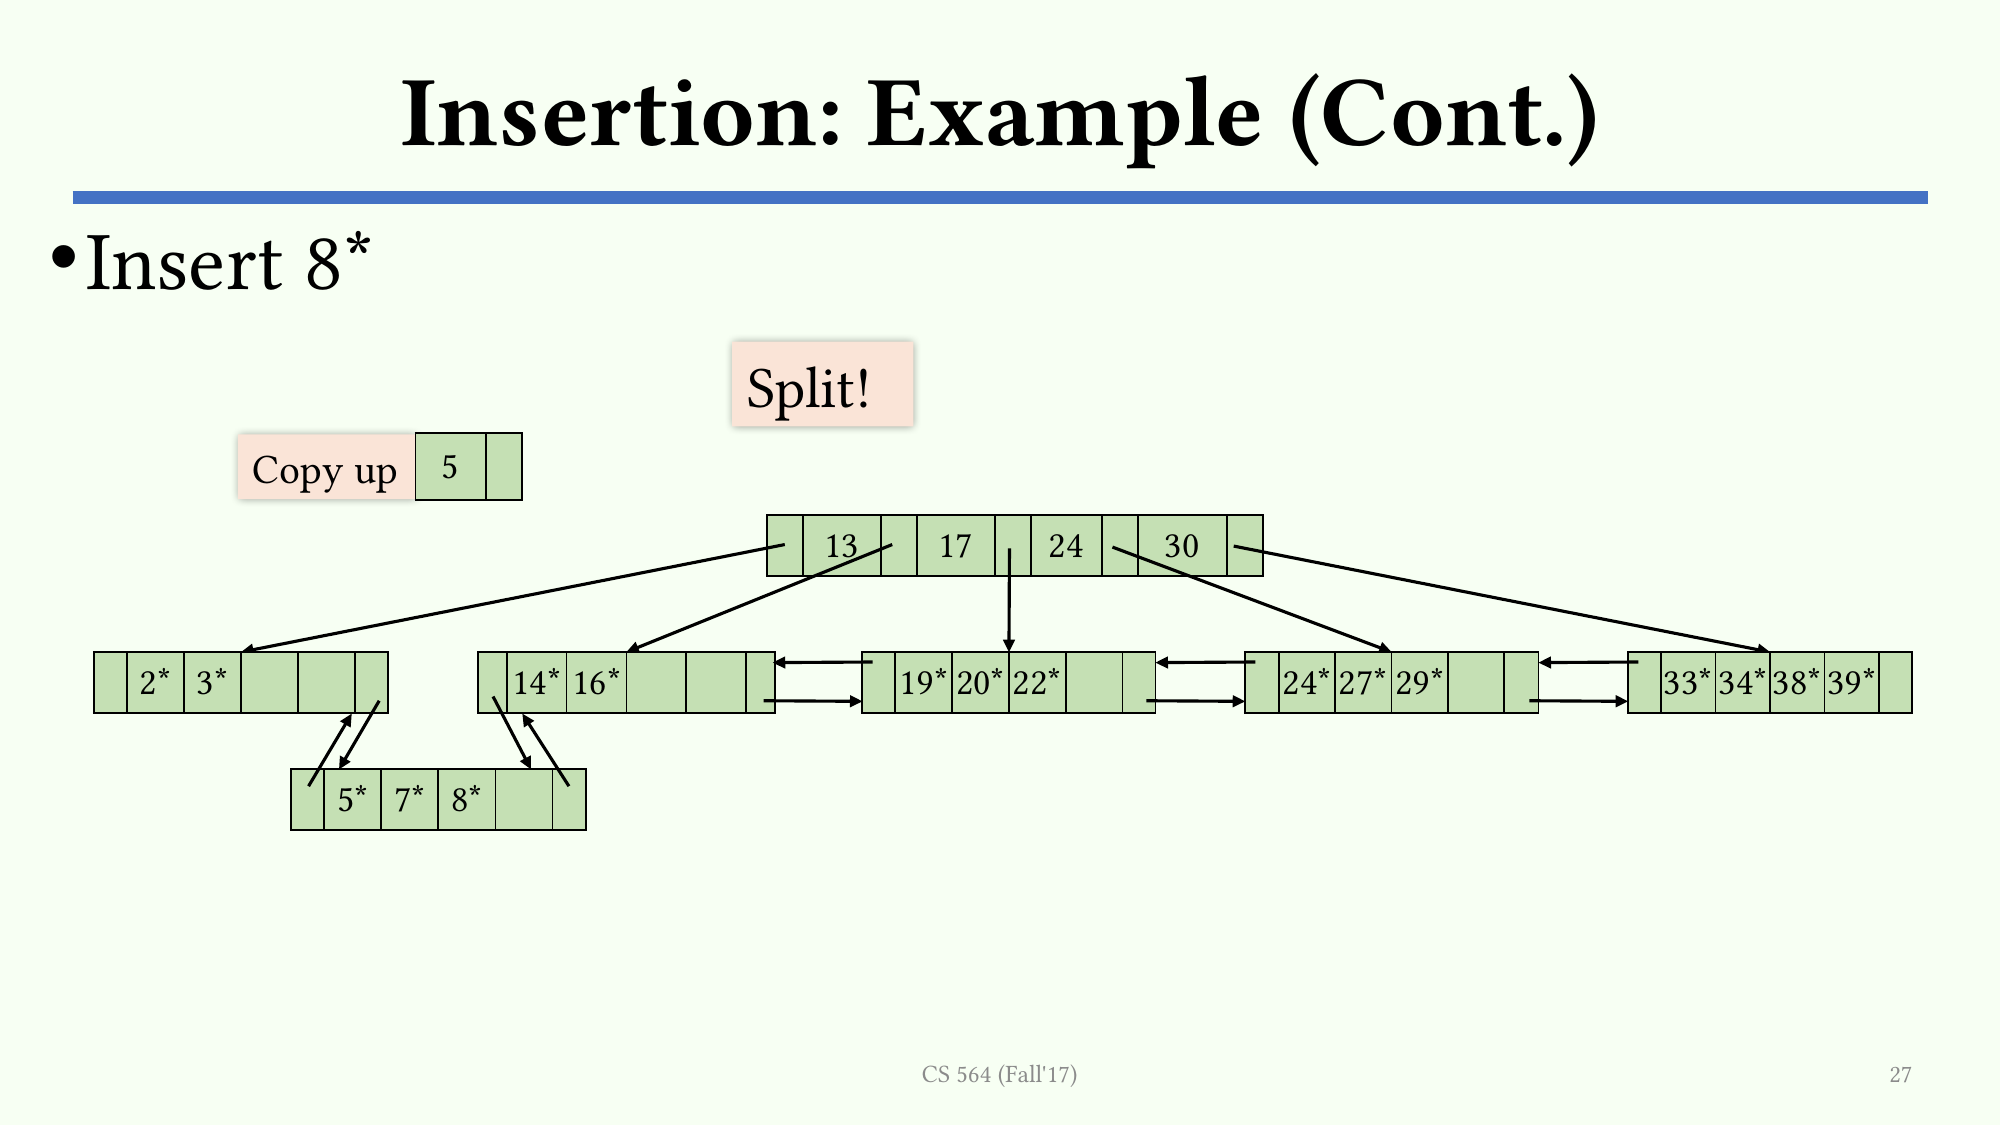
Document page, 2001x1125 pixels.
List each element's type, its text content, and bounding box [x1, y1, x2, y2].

table_header 13 [804, 516, 880, 544]
table_header [95, 653, 126, 712]
table_header [299, 653, 354, 712]
table_header [1246, 653, 1278, 712]
text_box Split! [732, 341, 914, 427]
list Insert 8* [34, 198, 1866, 435]
table_header 33* [1662, 653, 1715, 712]
table_header [1505, 653, 1538, 712]
table_header [356, 653, 387, 712]
table_header [553, 770, 585, 829]
table_header [996, 516, 1030, 575]
table_header [1123, 653, 1155, 712]
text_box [493, 696, 531, 770]
table_header [496, 770, 552, 829]
table_header 17 [918, 516, 994, 575]
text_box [1112, 547, 1392, 653]
table_header 16* [567, 653, 626, 712]
table_header [487, 434, 521, 499]
table_header [627, 653, 685, 712]
title Insertion: Example (Cont.) [72, 35, 1928, 191]
table_header 38* [1771, 653, 1824, 712]
table_header 2* [128, 653, 183, 712]
table_header 3* [185, 653, 240, 712]
table_header 24* [1280, 653, 1334, 712]
table_header 34* [1716, 653, 1769, 712]
table_header 30 [1139, 516, 1226, 547]
table_header 24 [1032, 516, 1101, 575]
table_header 14* [508, 653, 566, 712]
table_header [1880, 653, 1911, 712]
table_header 20* [953, 653, 1008, 712]
table_header 5* [325, 770, 380, 829]
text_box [308, 713, 352, 787]
table_header 8* [439, 770, 495, 829]
table_header [1629, 653, 1660, 712]
table_header [747, 653, 774, 712]
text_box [339, 700, 380, 770]
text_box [522, 713, 569, 787]
table_header [768, 516, 802, 544]
table_header [1449, 653, 1503, 712]
text_box Copy up [237, 434, 415, 500]
table_header [1103, 516, 1137, 575]
table_header [242, 653, 297, 712]
table_header 7* [382, 770, 437, 829]
table_header [882, 516, 916, 575]
table_header 29* [1392, 653, 1447, 712]
table_header 22* [1010, 653, 1065, 712]
table_header [479, 653, 506, 712]
footer CS 564 (Fall'17) [662, 1042, 1338, 1103]
table_header [292, 770, 323, 829]
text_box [1233, 545, 1770, 653]
table_header [1228, 516, 1262, 547]
table_header 5 [416, 434, 485, 499]
table_header [1067, 653, 1122, 712]
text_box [241, 544, 626, 653]
table_header 27* [1336, 653, 1391, 712]
slide_number 27 [1412, 1042, 1928, 1103]
table_header [687, 653, 745, 712]
table_header 39* [1825, 653, 1878, 712]
table_header 19* [896, 653, 951, 712]
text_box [626, 544, 893, 653]
table_header [863, 653, 894, 712]
